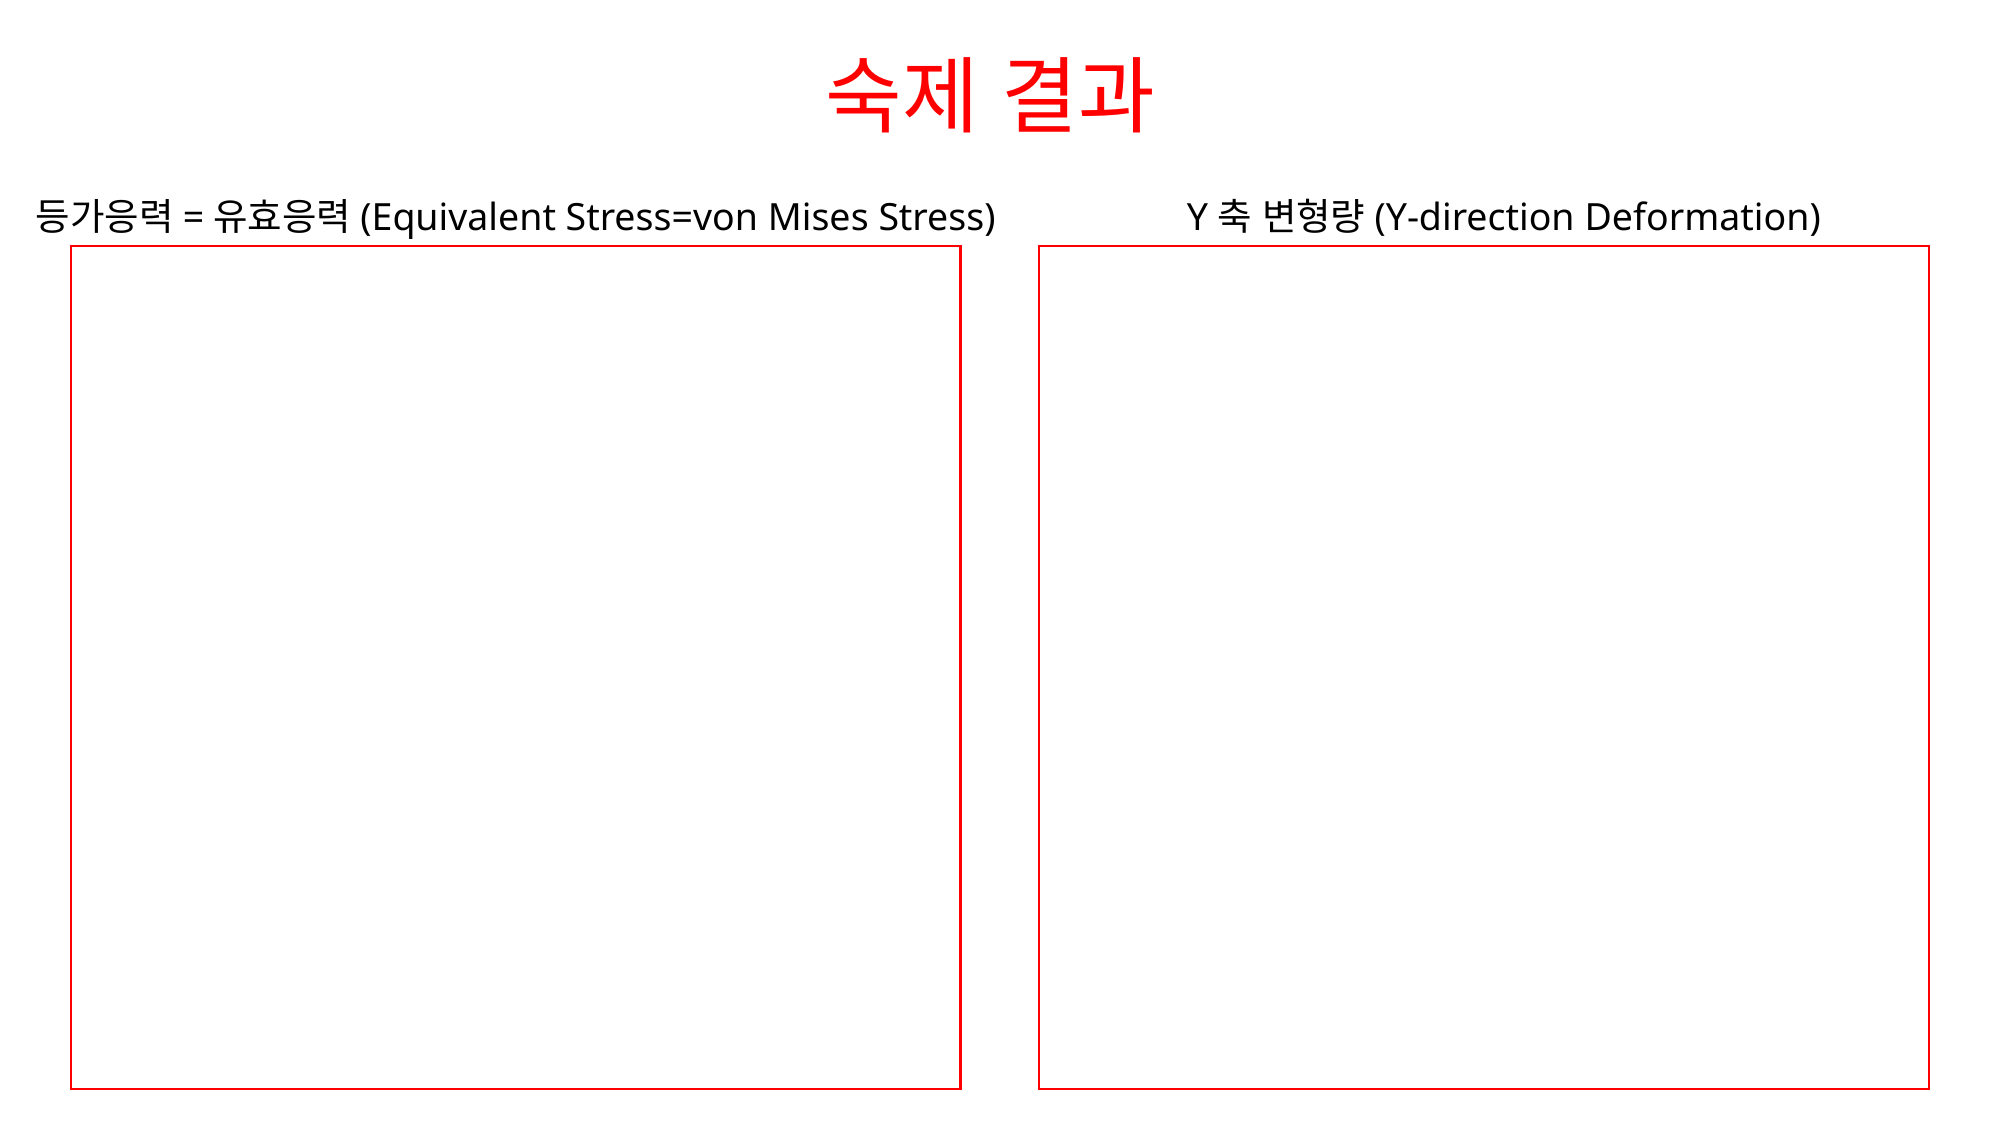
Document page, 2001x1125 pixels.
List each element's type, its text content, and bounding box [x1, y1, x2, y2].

text_box 숙제 결과 [810, 35, 1170, 151]
text_box [70, 245, 962, 1090]
text_box 등가응력=유효응력(Equivalent Stress=von Mises Stress) [21, 185, 1011, 245]
text_box Y축 변형량(Y-direction Deformation) [1172, 185, 1837, 245]
text_box [1038, 245, 1930, 1090]
